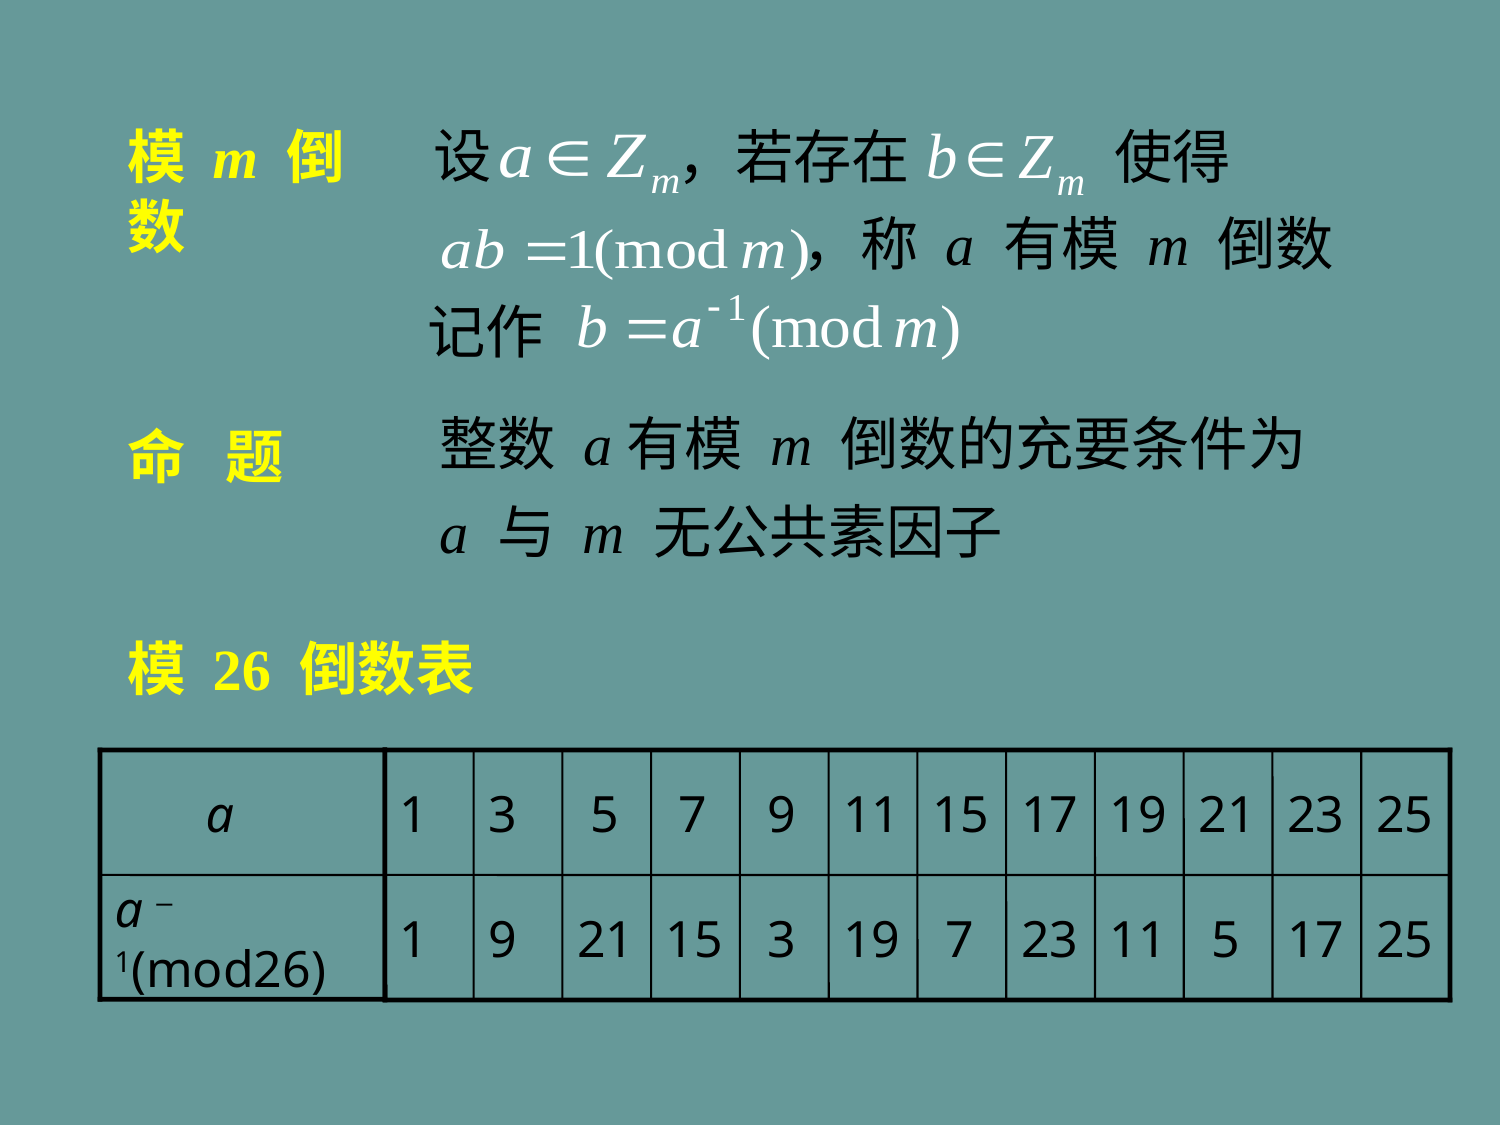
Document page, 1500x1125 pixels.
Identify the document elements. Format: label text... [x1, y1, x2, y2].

text_box ，若存在 [688, 112, 1075, 198]
text_box 使得 [1099, 112, 1325, 198]
text_box 设 [365, 112, 485, 197]
text_box 模 26 倒数表 [112, 624, 588, 710]
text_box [487, 112, 688, 206]
text_box ，称 a 有模 m 倒数 [787, 200, 1363, 285]
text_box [437, 224, 813, 284]
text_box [99, 749, 1451, 1001]
text_box 命 题 [112, 412, 438, 498]
text_box 模 m 倒数 [112, 112, 400, 268]
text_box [924, 124, 1088, 200]
text_box 整数 a有模 m 倒数的充要条件为 [425, 399, 1363, 485]
text_box 记作 [412, 287, 575, 373]
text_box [574, 287, 963, 364]
text_box a 与 m 无公共素因子 [424, 487, 1025, 573]
